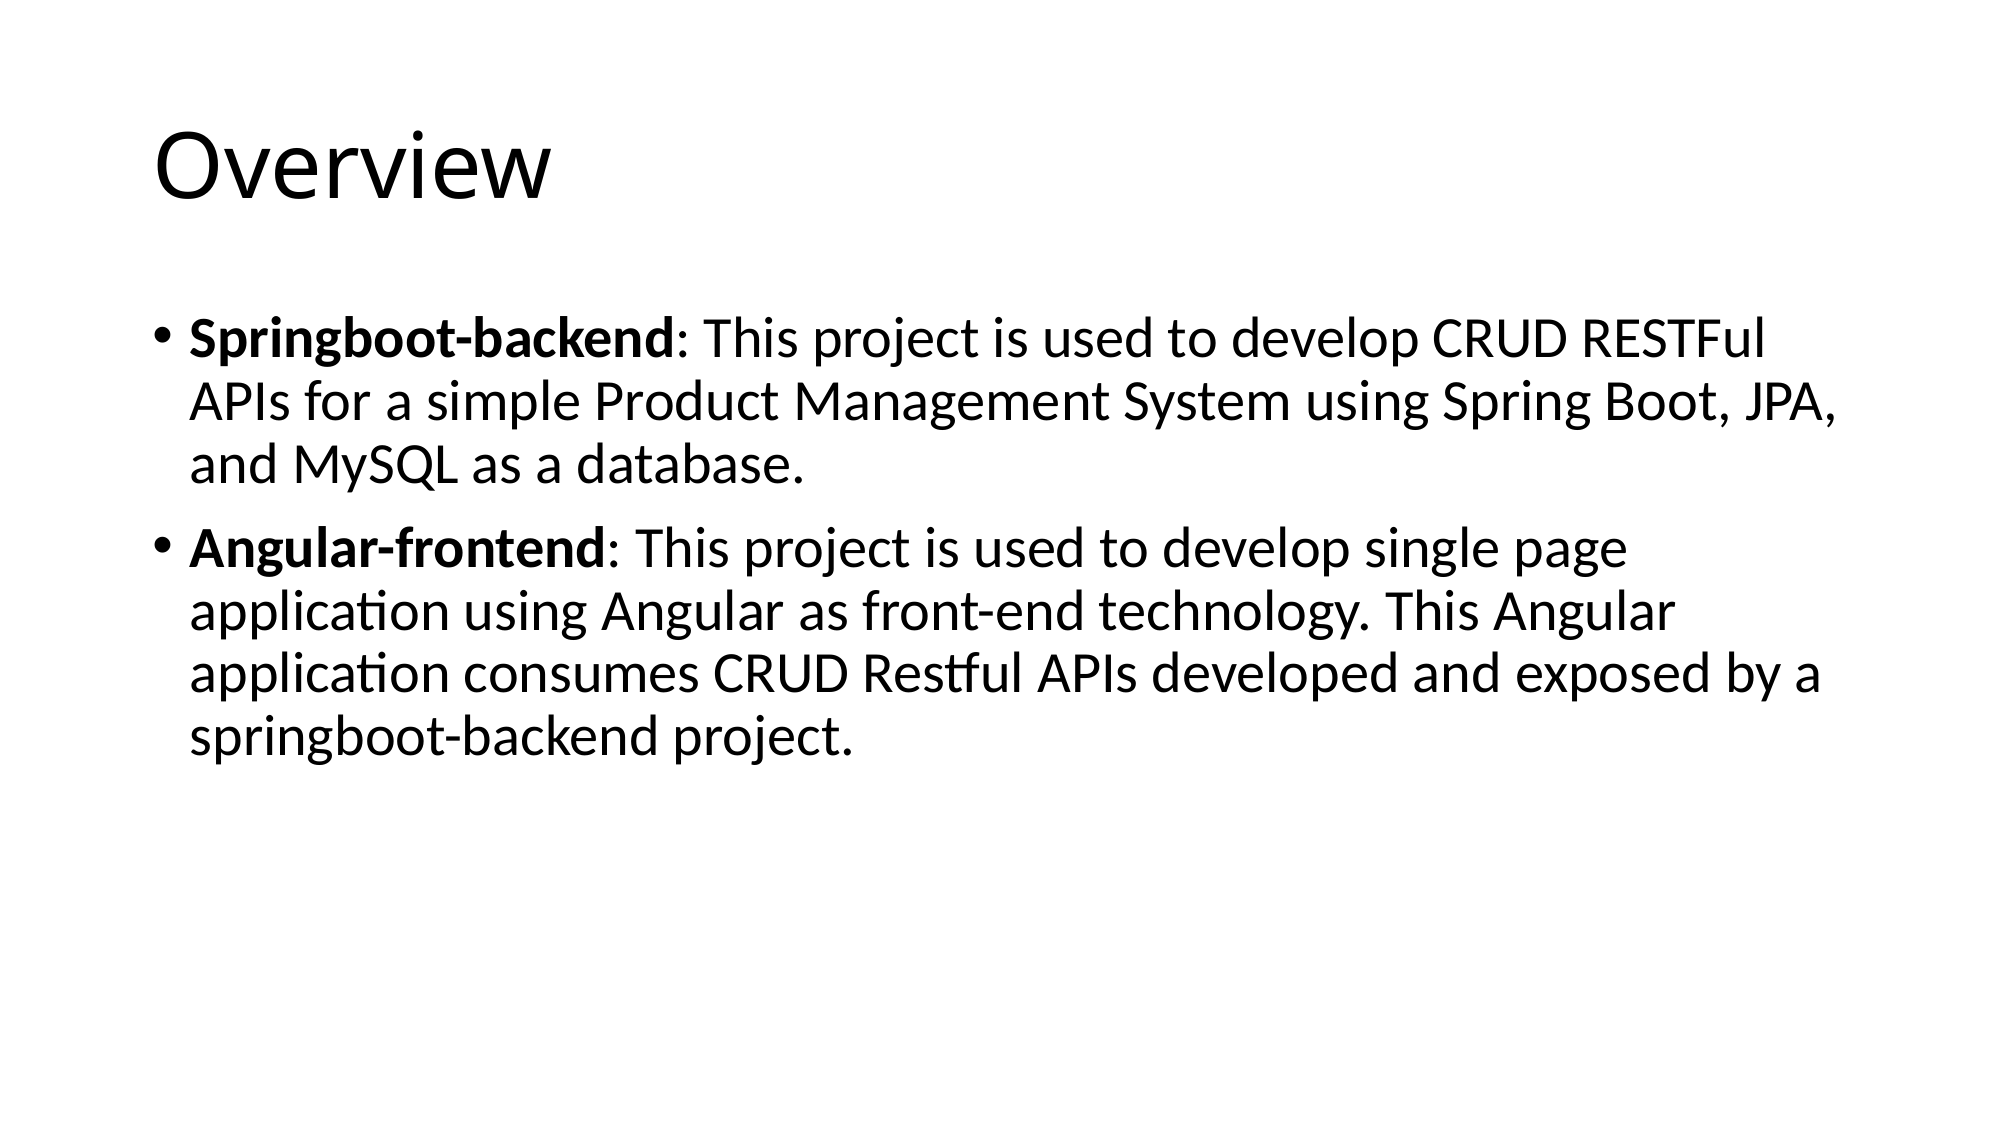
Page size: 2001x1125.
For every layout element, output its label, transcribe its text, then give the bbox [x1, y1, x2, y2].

title Overview [137, 59, 1863, 278]
list Springboot-backend: This project is used to develop CRUD RESTFul APIs for a simple Product Management System using Spring Boot, JPA, and MySQL as a database. Angular-frontend: This project is used to develop single page application using Angular as front-end technology. This Angular application consumes CRUD Restful APIs developed and exposed by a springboot-backend project. [137, 299, 1863, 1014]
